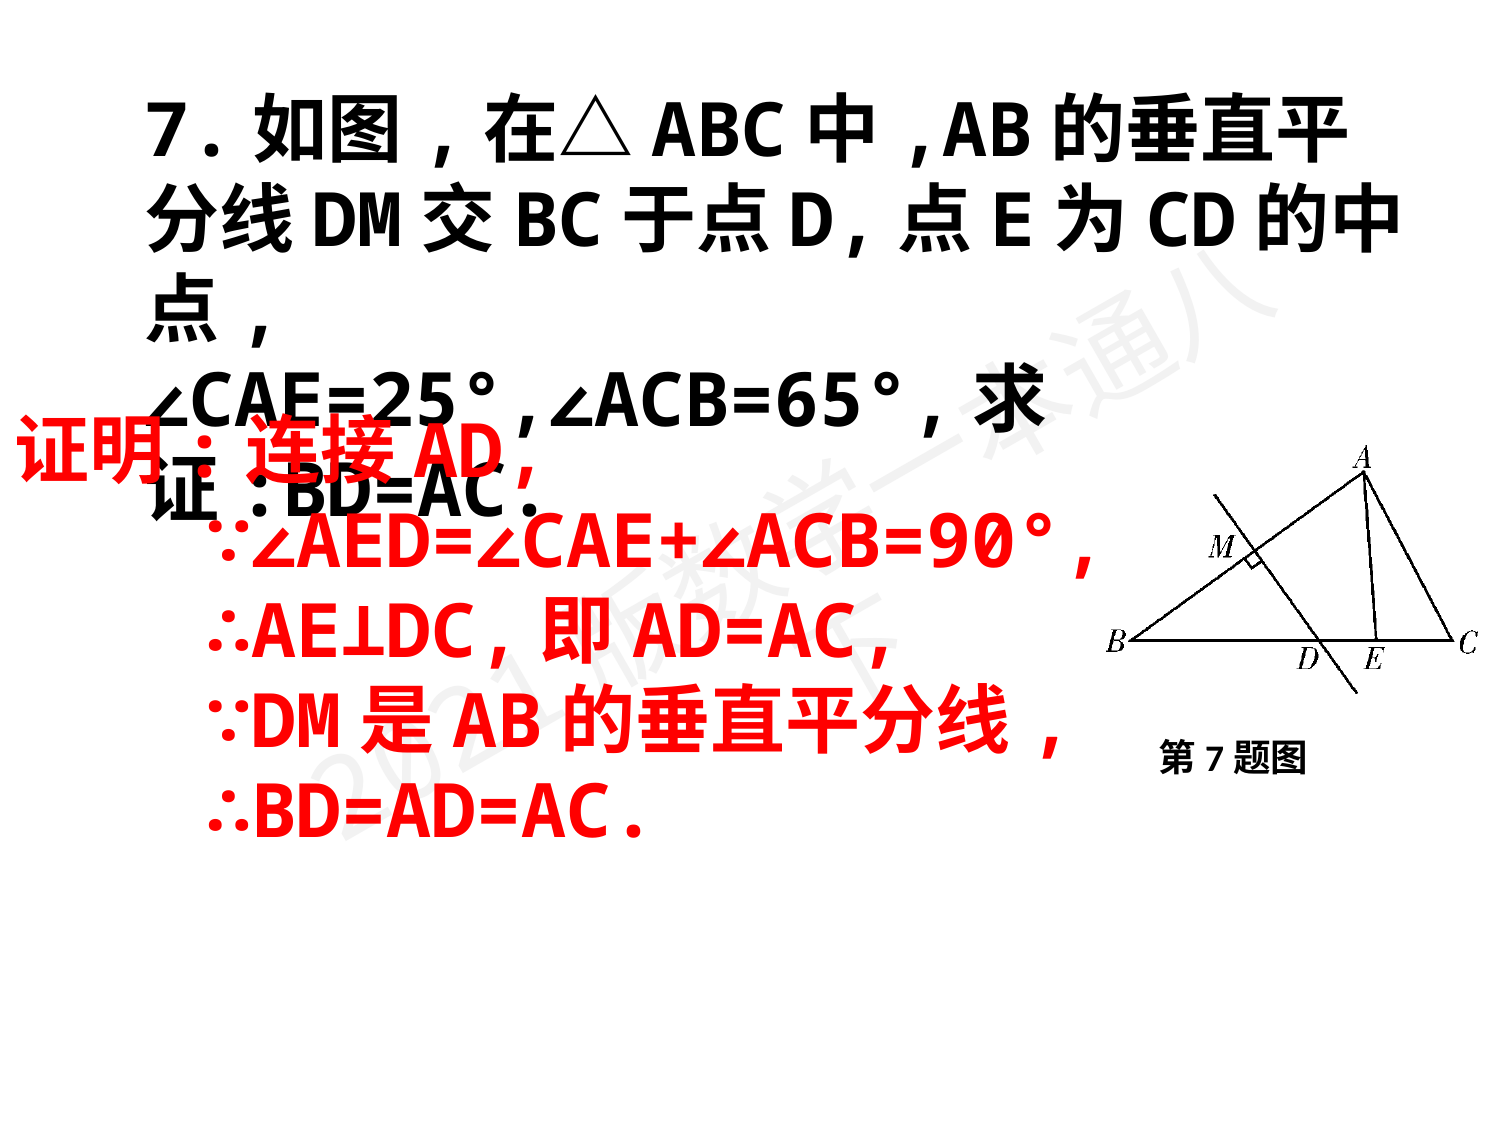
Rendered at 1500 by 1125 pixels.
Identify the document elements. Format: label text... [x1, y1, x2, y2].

text_box 证明:连接AD, ∵∠AED=∠CAE+∠ACB=90°, ∴AE⊥DC,即AD=AC, ∵DM是AB的垂直平分线, ∴BD=AD=AC. [0, 394, 1190, 860]
text_box 第7题图 [1072, 726, 1394, 787]
text_box 7.如图,在△ABC中,AB的垂直平分线DM交BC于点D,点E为CD的中点, ∠CAE=25°,∠ACB=65°,求证:BD=AC. [130, 74, 1439, 445]
picture [1105, 445, 1478, 694]
